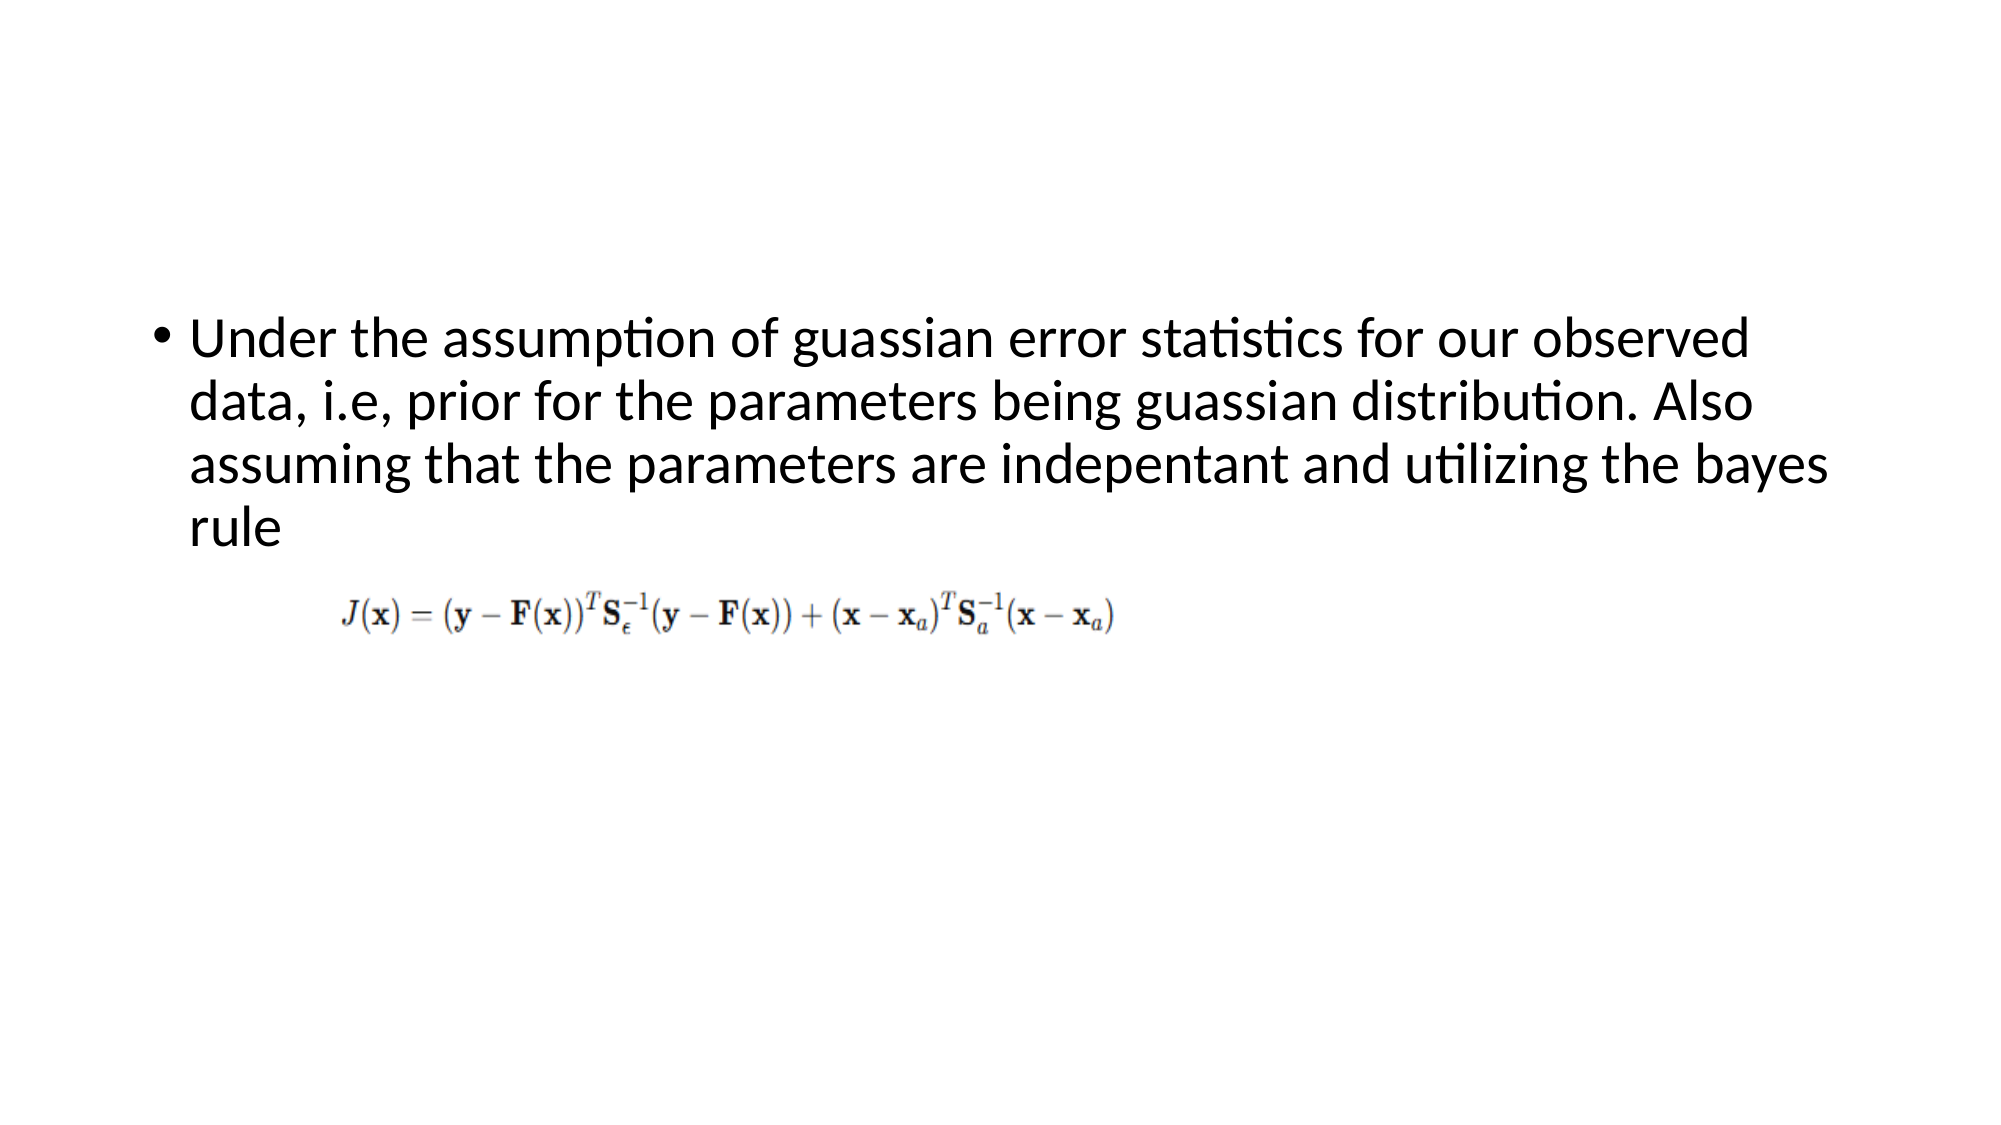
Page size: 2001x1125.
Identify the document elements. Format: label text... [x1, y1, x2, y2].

list Under the assumption of guassian error statistics for our observed data, i.e, prior for the parameters being guassian distribution. Also assuming that the parameters are indepentant and utilizing the bayes rule [137, 299, 1863, 1014]
picture [330, 563, 1123, 657]
